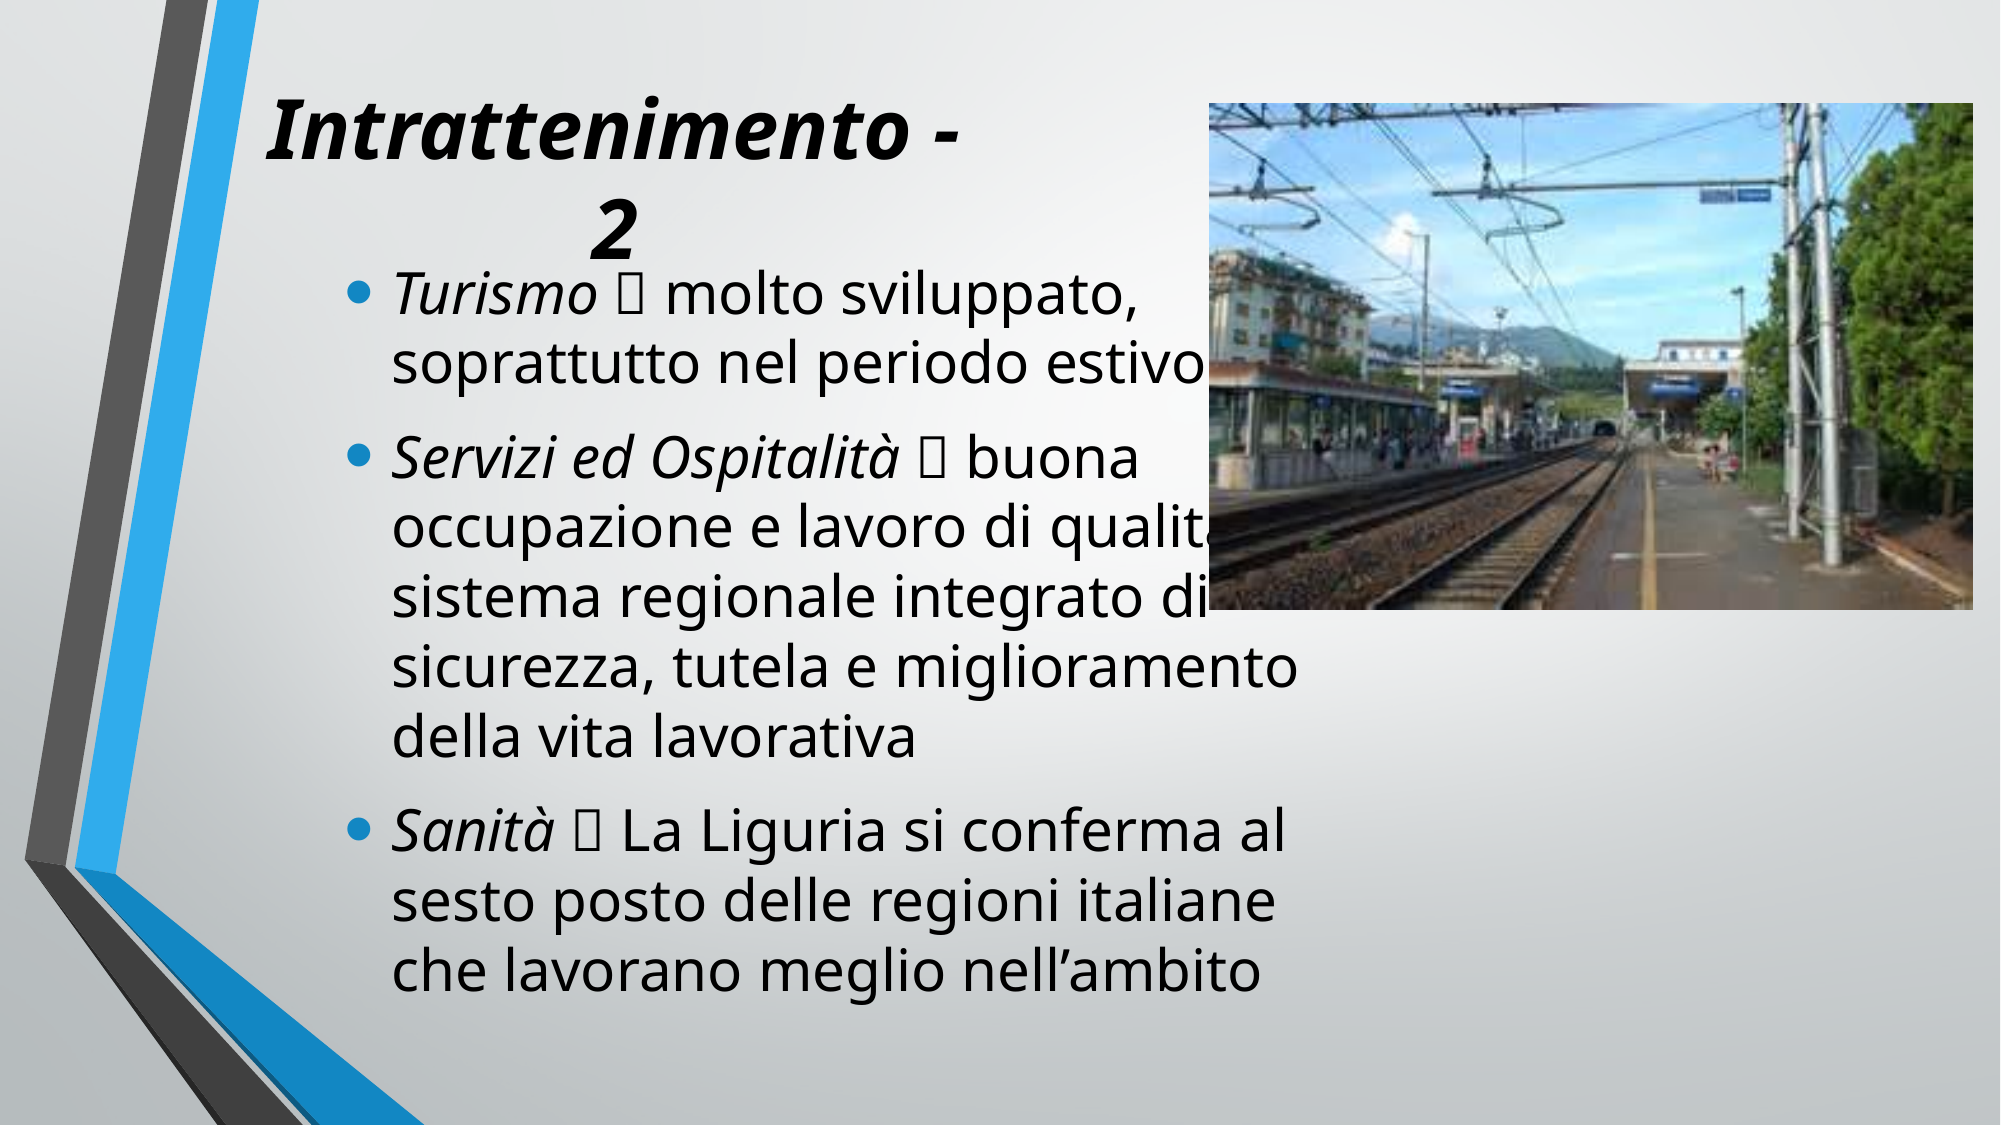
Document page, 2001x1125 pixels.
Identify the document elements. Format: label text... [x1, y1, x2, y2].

title Intrattenimento -2 [243, 103, 987, 249]
picture [1209, 102, 1973, 610]
list Turismo  molto sviluppato, soprattutto nel periodo estivo Servizi ed Ospitalità  buona occupazione e lavoro di qualità, sistema regionale integrato di sicurezza, tutela e miglioramento della vita lavorativa Sanità  La Liguria si conferma al sesto posto delle regioni italiane che lavorano meglio nell’ambito [329, 225, 1318, 1034]
